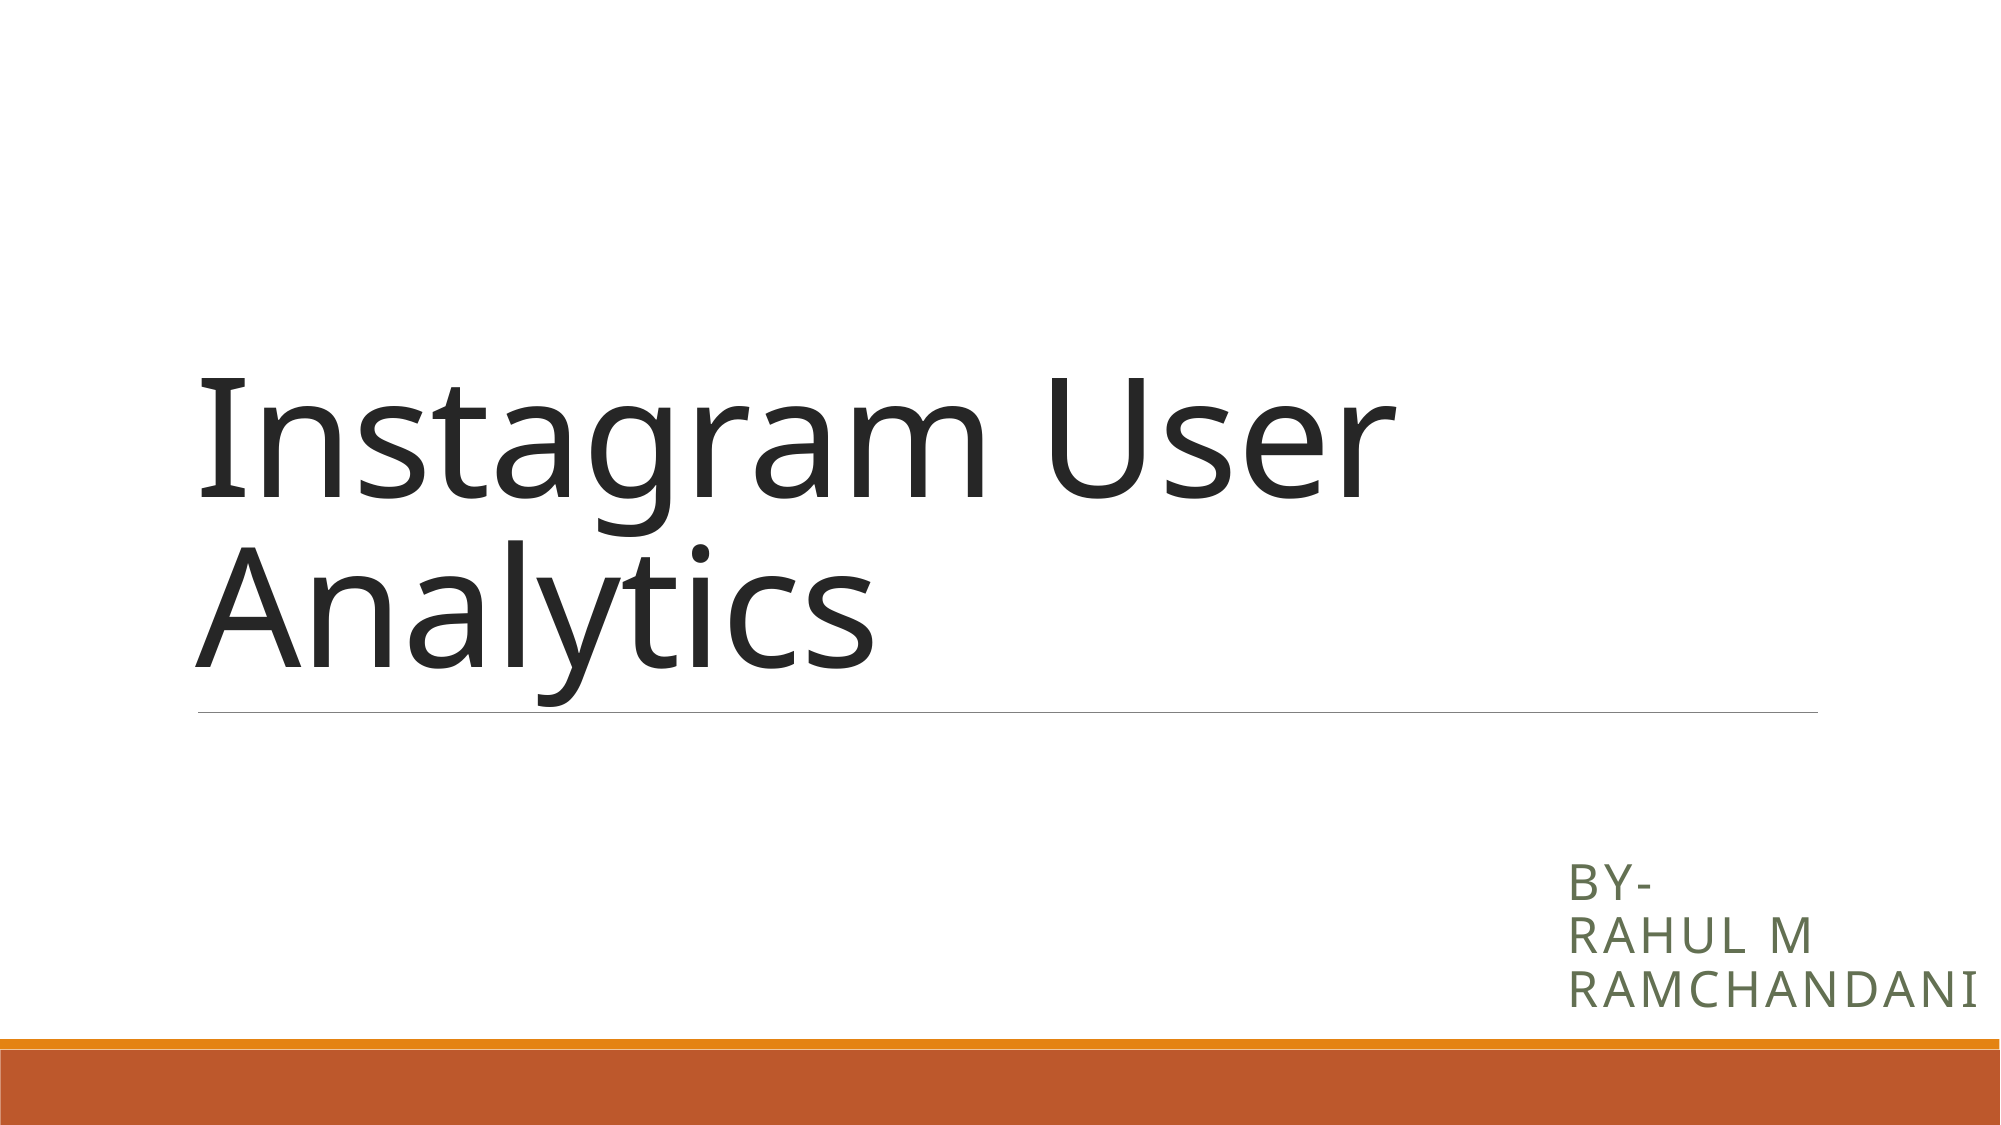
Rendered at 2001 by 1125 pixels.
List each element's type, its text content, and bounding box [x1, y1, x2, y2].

title Instagram User Analytics [180, 124, 1830, 710]
subtitle By- Rahul M Ramchandani [1552, 849, 2000, 1033]
